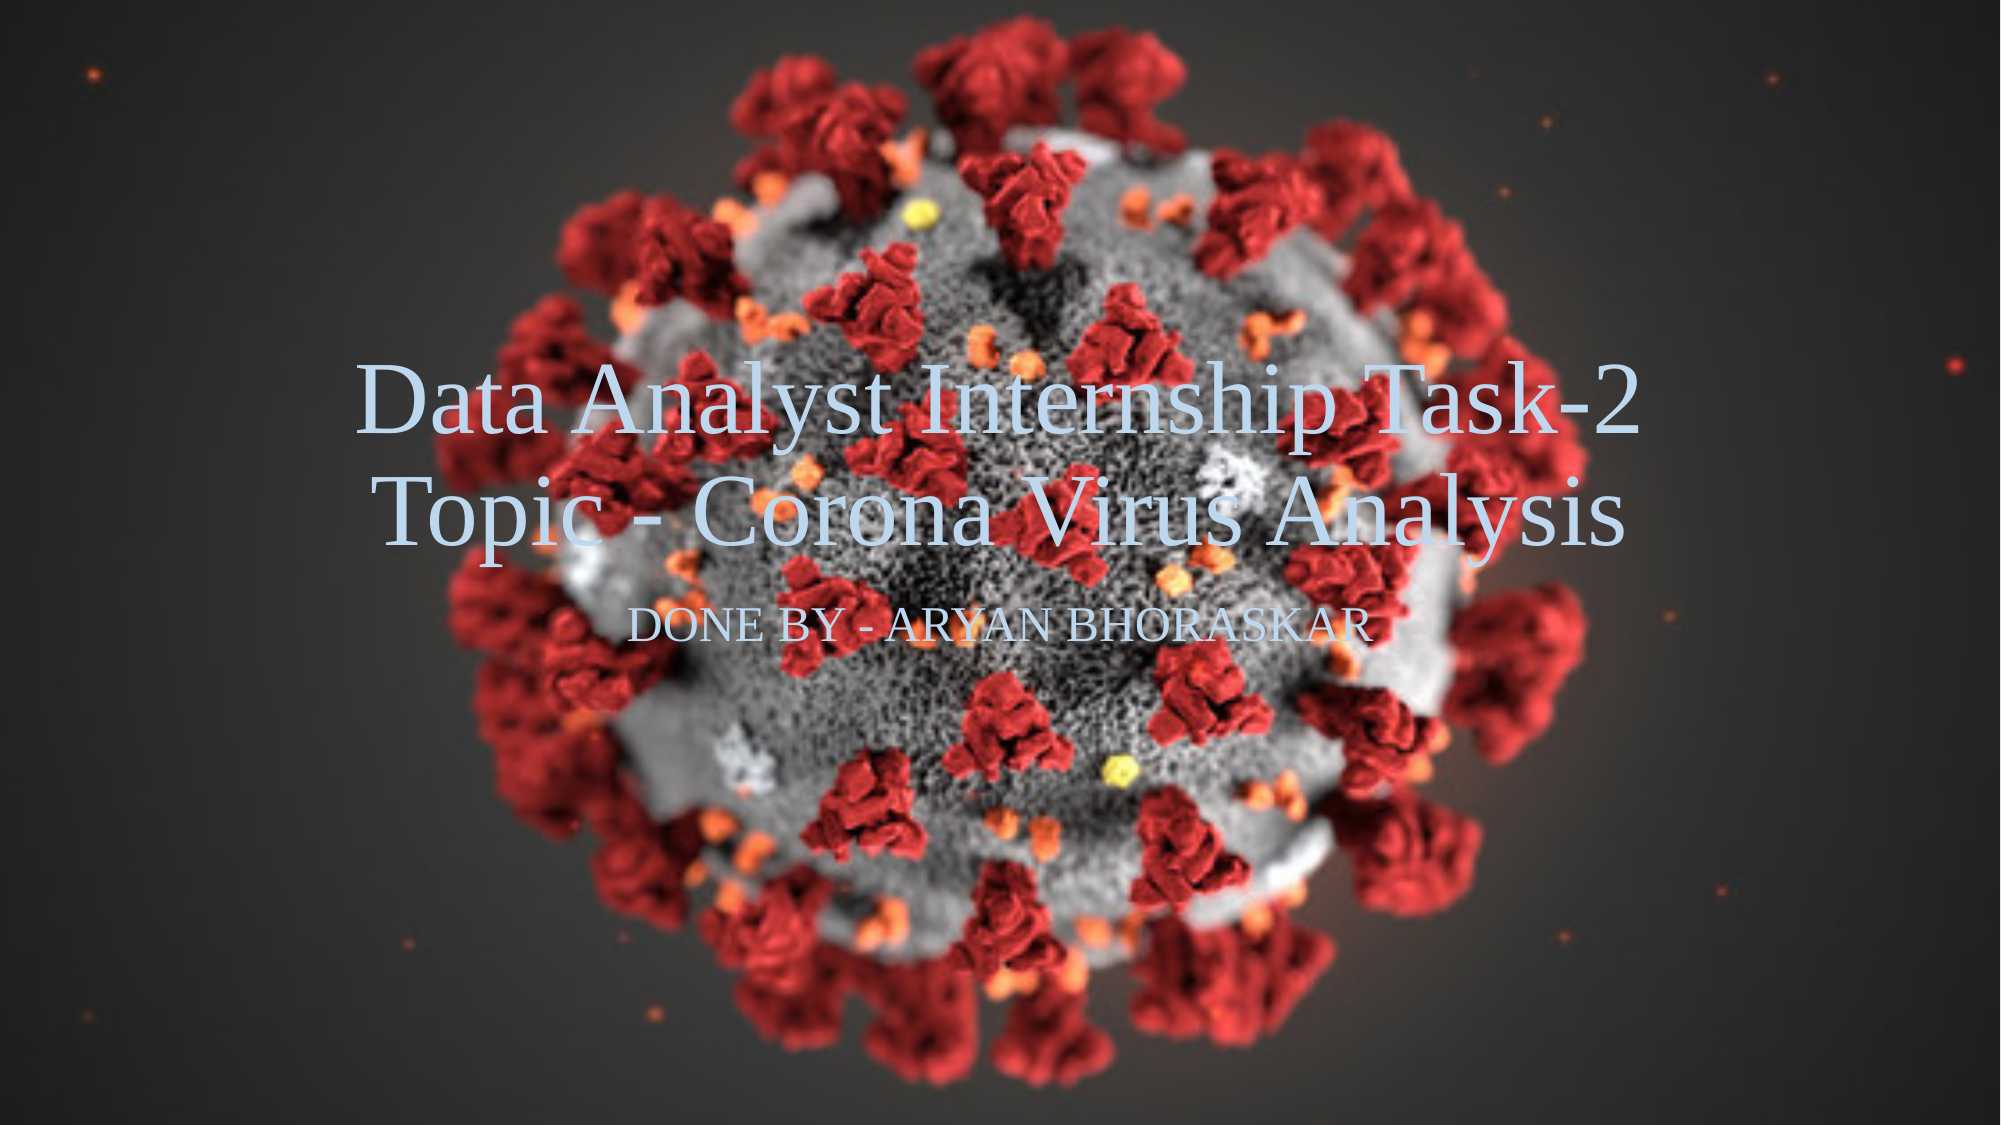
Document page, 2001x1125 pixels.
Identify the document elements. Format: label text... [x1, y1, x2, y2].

picture [0, 0, 2001, 1125]
title Data Analyst Internship Task-2 Topic - Corona Virus Analysis [249, 184, 1750, 576]
subtitle DONE BY - ARYAN BHORASKAR [249, 590, 1750, 863]
